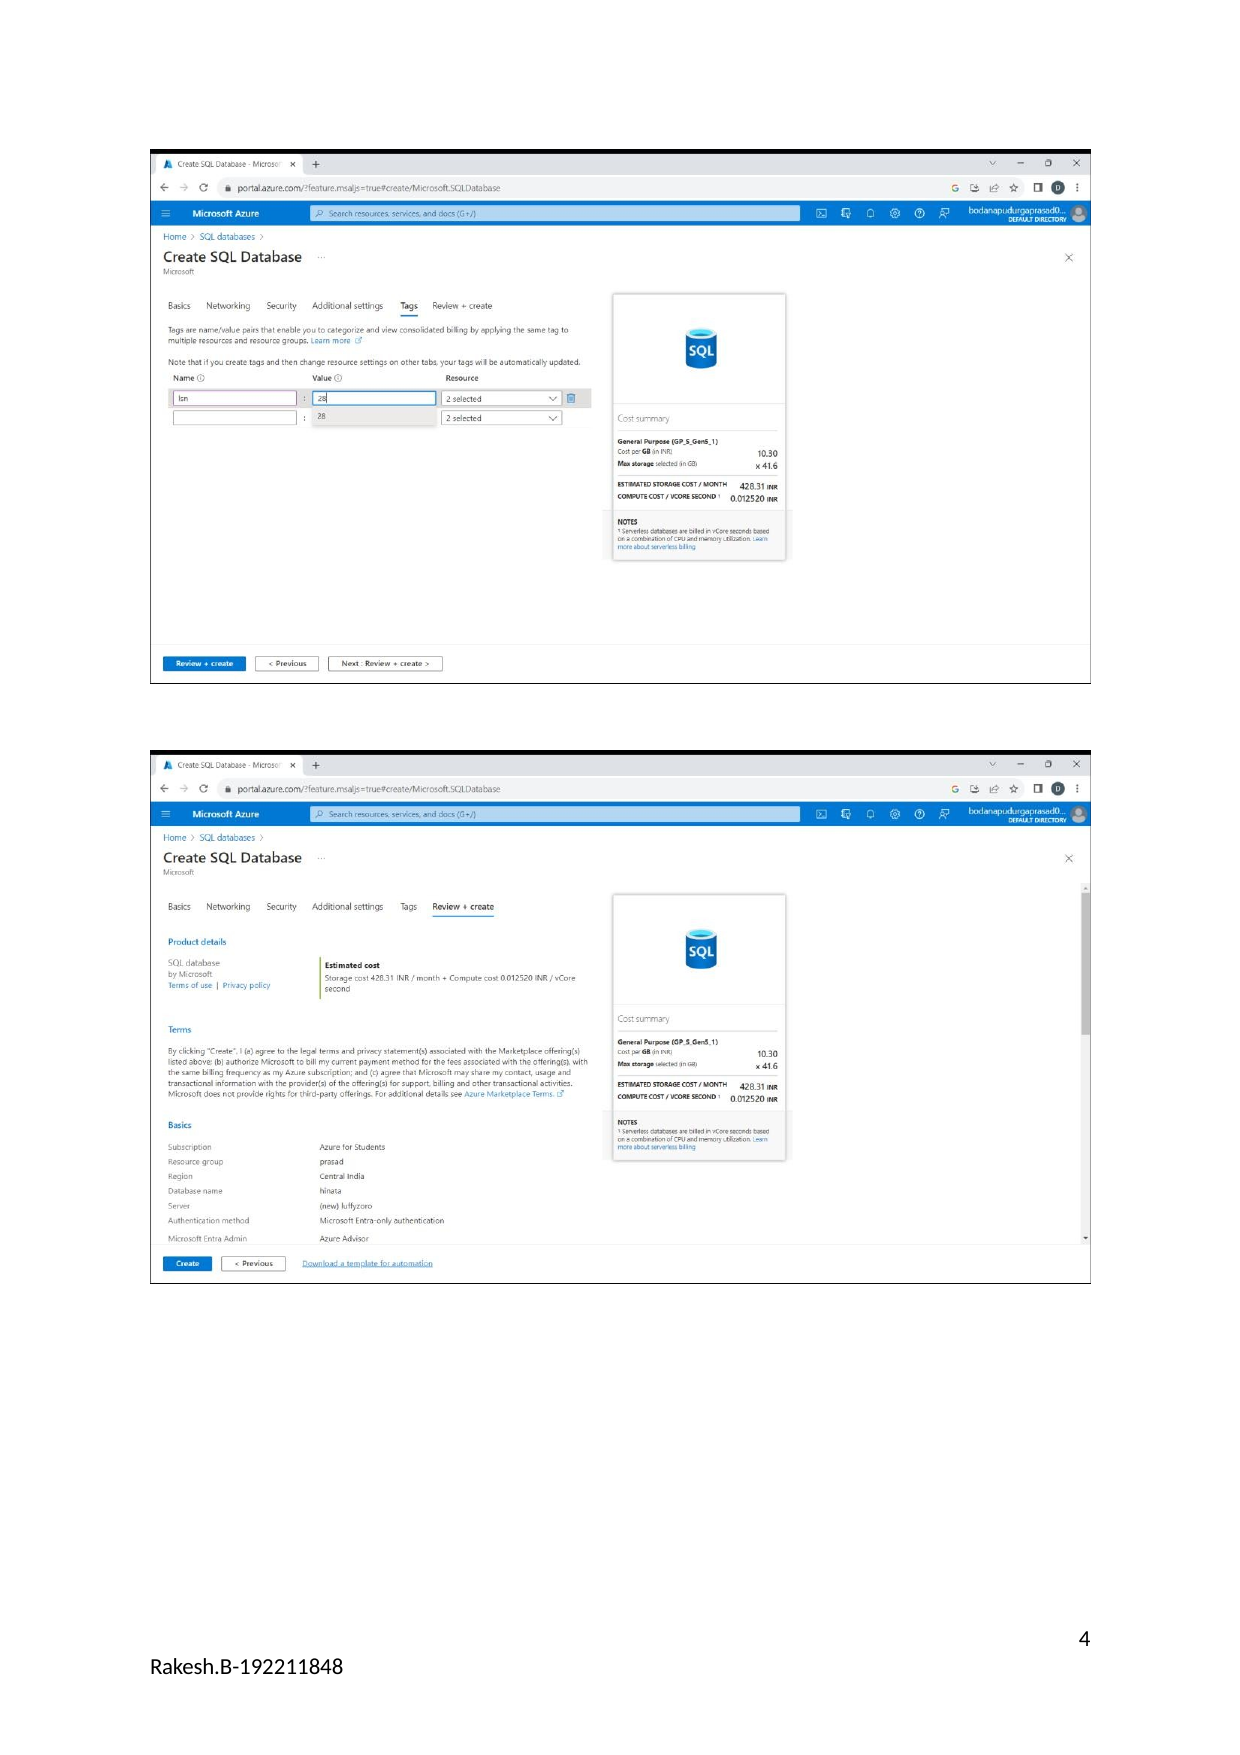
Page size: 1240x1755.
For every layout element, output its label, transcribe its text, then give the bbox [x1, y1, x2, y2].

picture [149, 149, 1091, 684]
footer Rakesh.B-192211848 [147, 1654, 387, 1755]
picture [149, 749, 1091, 1284]
slide_number 4 [1072, 1626, 1097, 1755]
